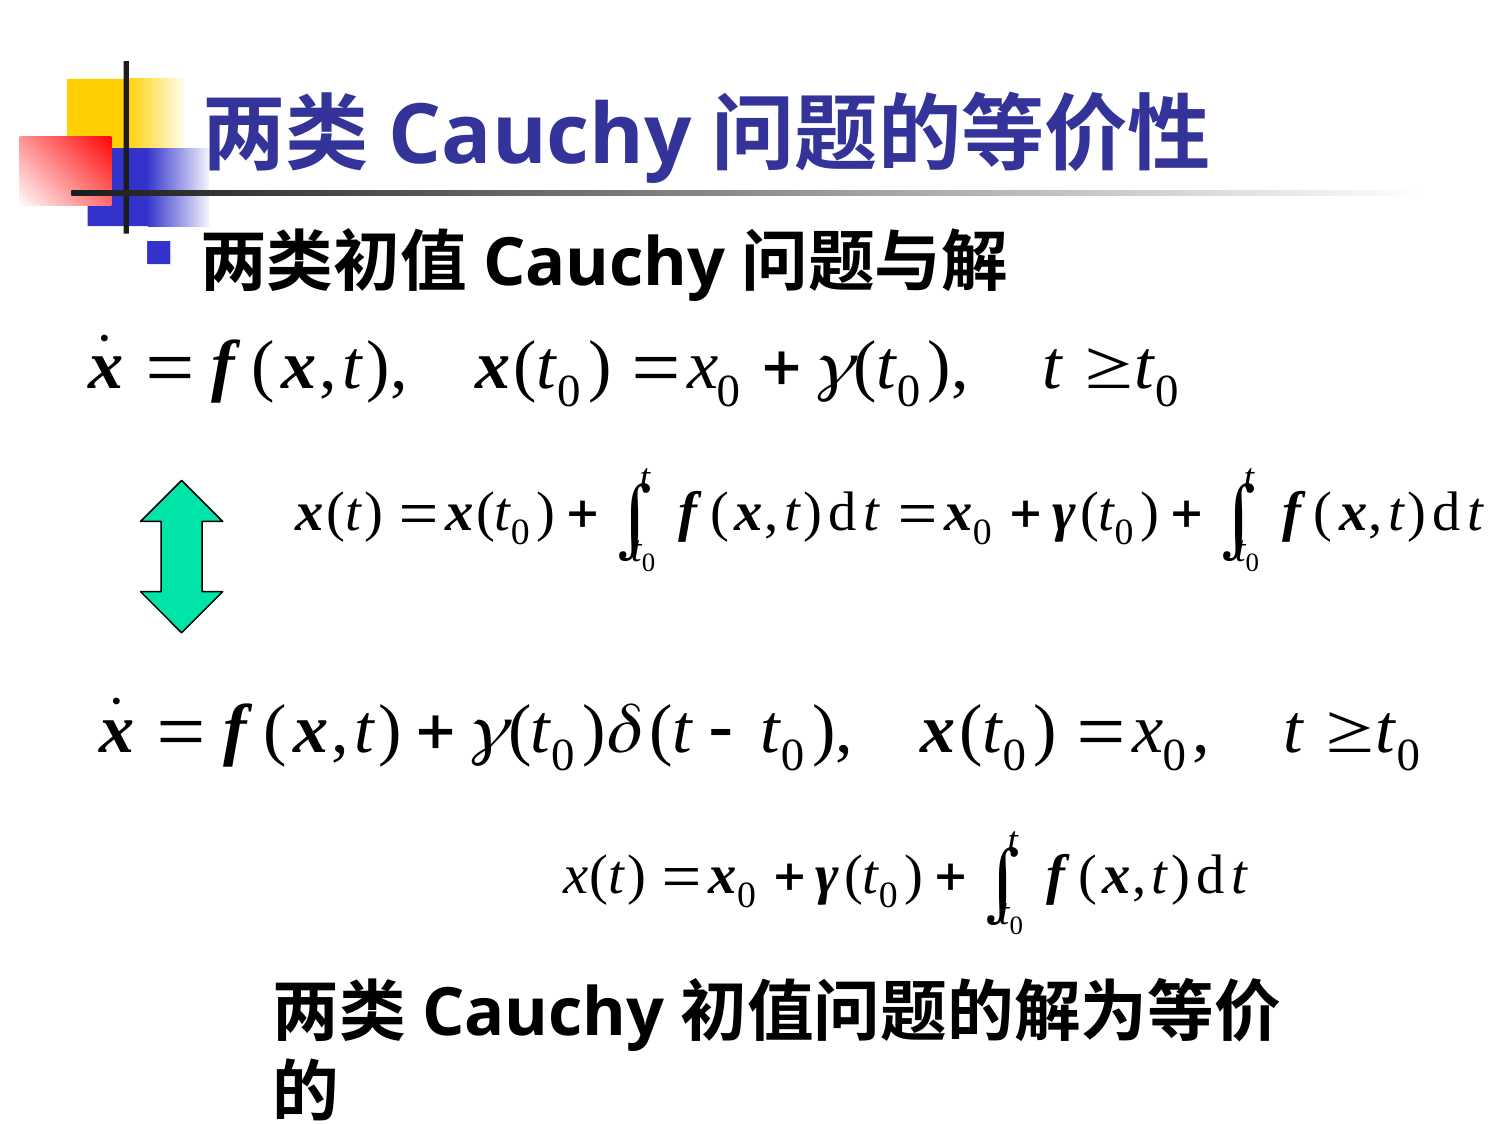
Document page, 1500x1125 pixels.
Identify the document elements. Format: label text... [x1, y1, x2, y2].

text_box [140, 480, 223, 633]
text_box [280, 444, 1500, 584]
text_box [69, 315, 1196, 423]
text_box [81, 679, 1436, 786]
text_box 两类Cauchy初值问题的解为等价的 [257, 960, 1336, 1125]
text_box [550, 808, 1263, 948]
list 两类初值Cauchy问题与解 [128, 210, 1470, 1007]
title 两类Cauchy问题的等价性 [187, 1, 1467, 188]
